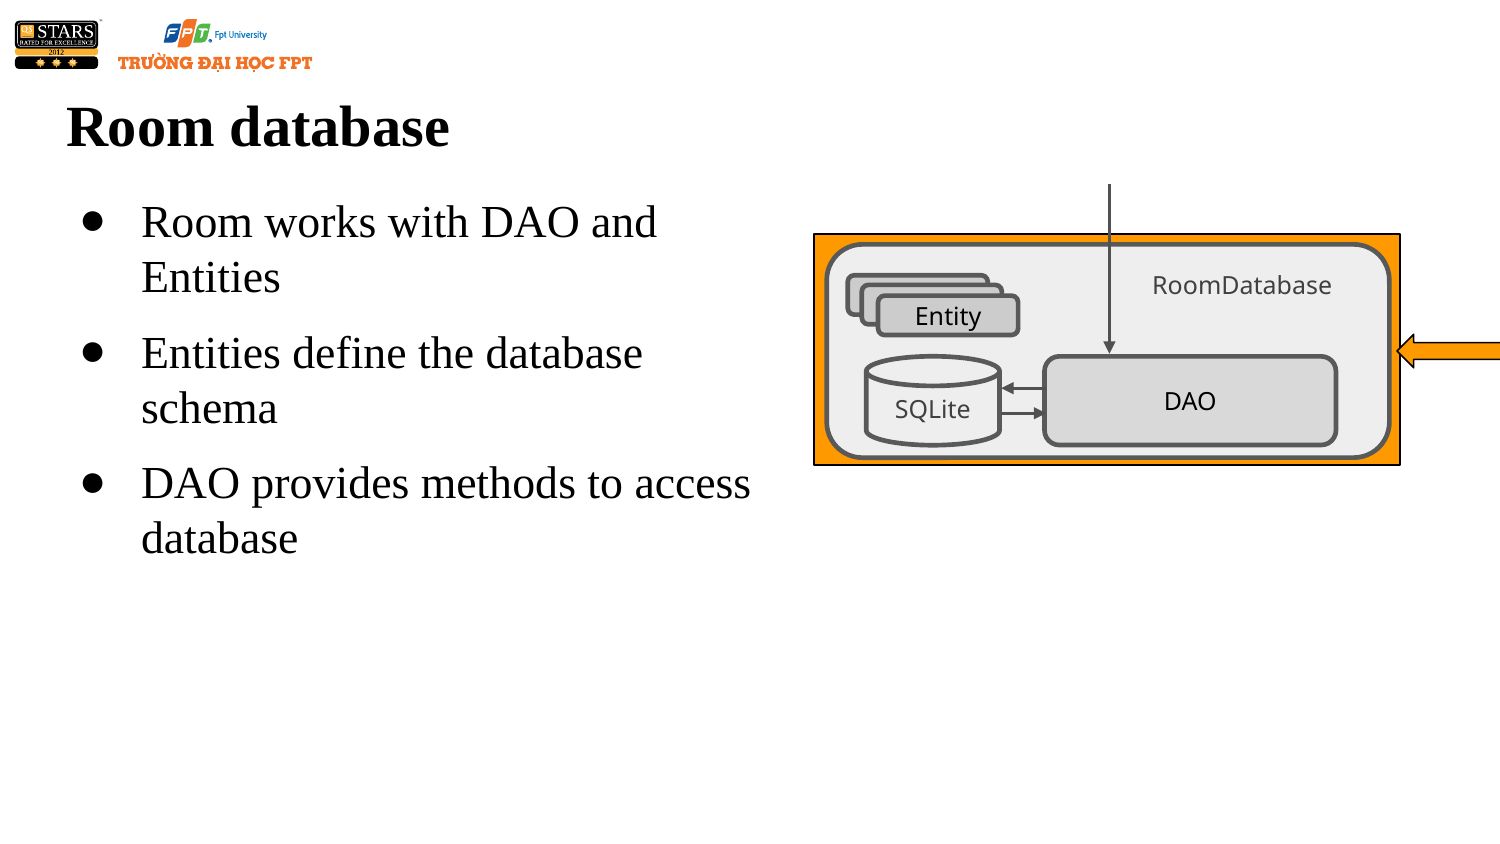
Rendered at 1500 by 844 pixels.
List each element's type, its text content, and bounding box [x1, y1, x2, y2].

text_box LiveData [861, 284, 1002, 325]
title Room database [51, 72, 1449, 167]
text_box [1396, 334, 1500, 368]
list Room works with DAO and Entities Entities define the database schema DAO provides methods to access database [51, 176, 785, 737]
text_box [814, 233, 1400, 465]
text_box LiveData [847, 275, 988, 315]
text_box SQLite [866, 356, 1000, 446]
text_box Entity [878, 295, 1019, 336]
text_box RoomDatabase [826, 244, 1390, 458]
text_box DAO [1044, 356, 1337, 446]
